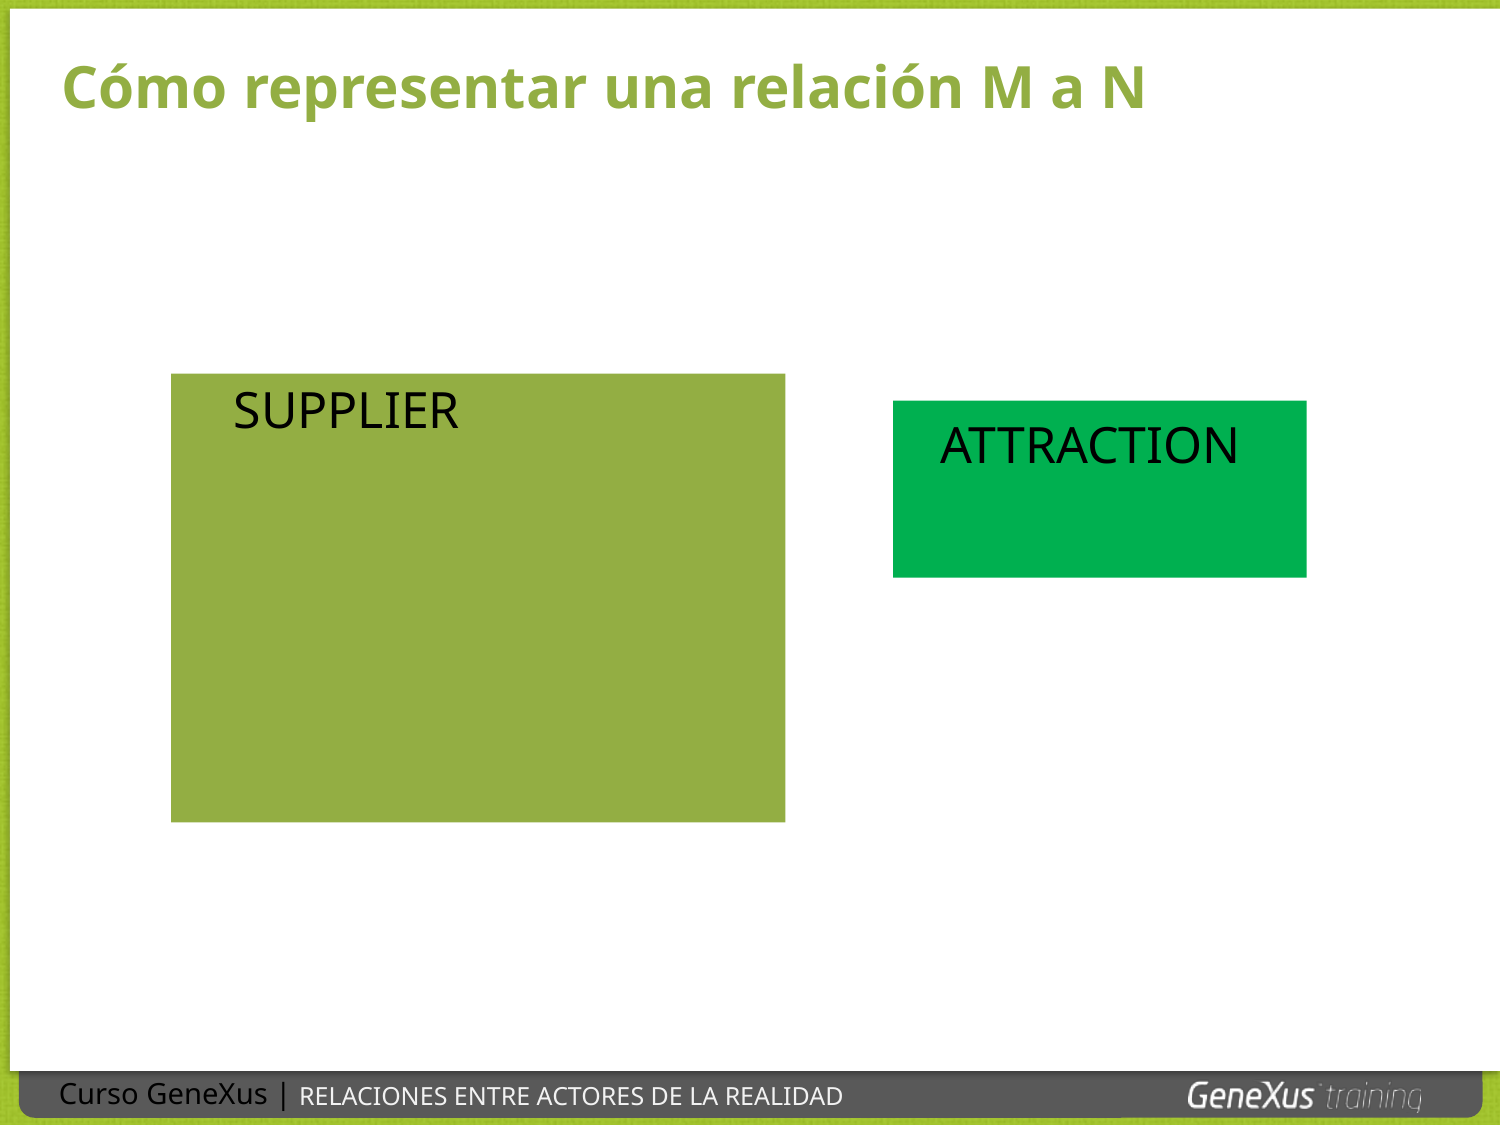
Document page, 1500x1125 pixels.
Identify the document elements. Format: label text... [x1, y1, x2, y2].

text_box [867, 378, 1282, 557]
text_box SUPPLIER [218, 371, 475, 446]
text_box [171, 373, 786, 823]
text_box RELACIONES ENTRE ACTORES DE LA REALIDAD [299, 1070, 939, 1121]
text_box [892, 400, 1307, 578]
text_box Cómo representar una relación M a N [46, 42, 1447, 233]
